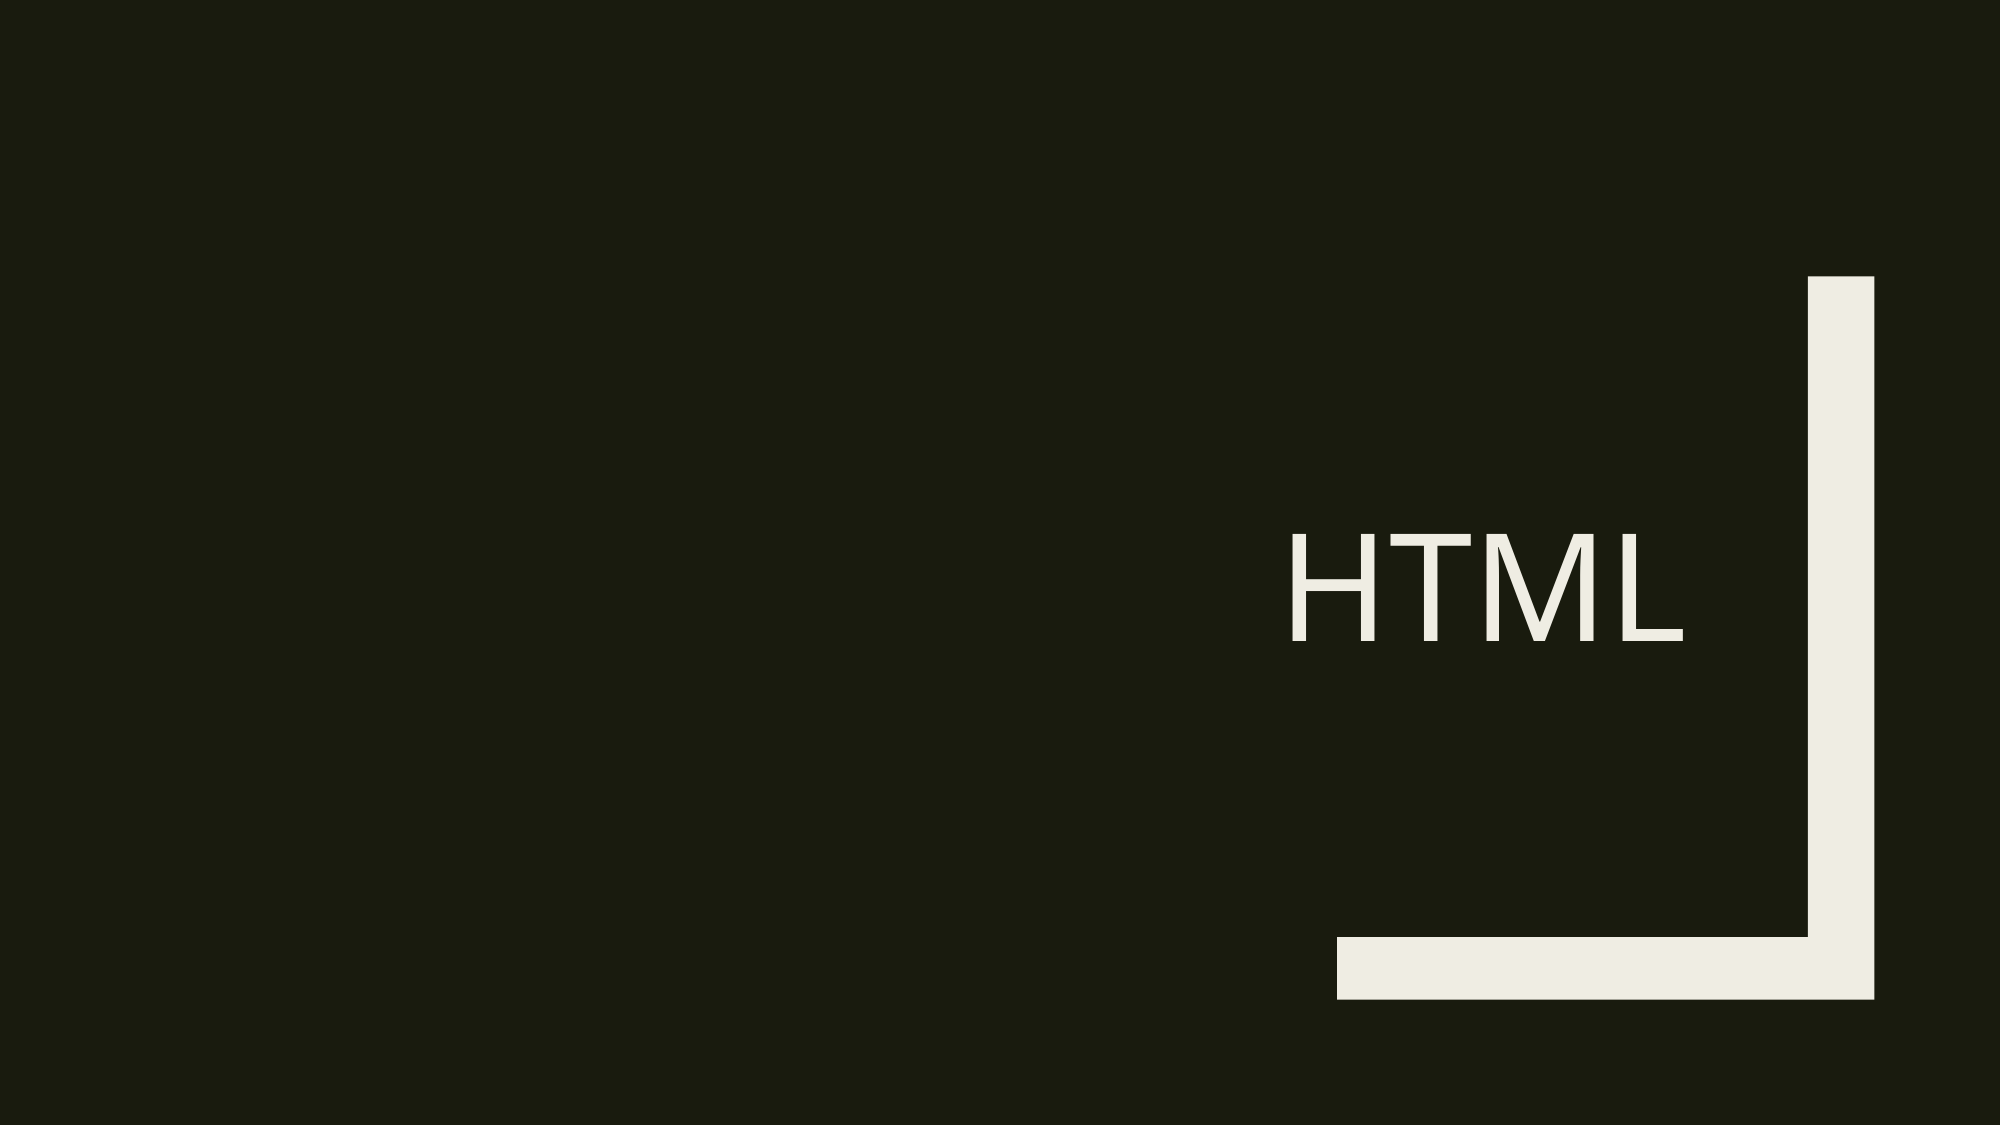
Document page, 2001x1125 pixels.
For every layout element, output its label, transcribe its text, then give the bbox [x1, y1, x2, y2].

title HTML [125, 213, 1703, 682]
